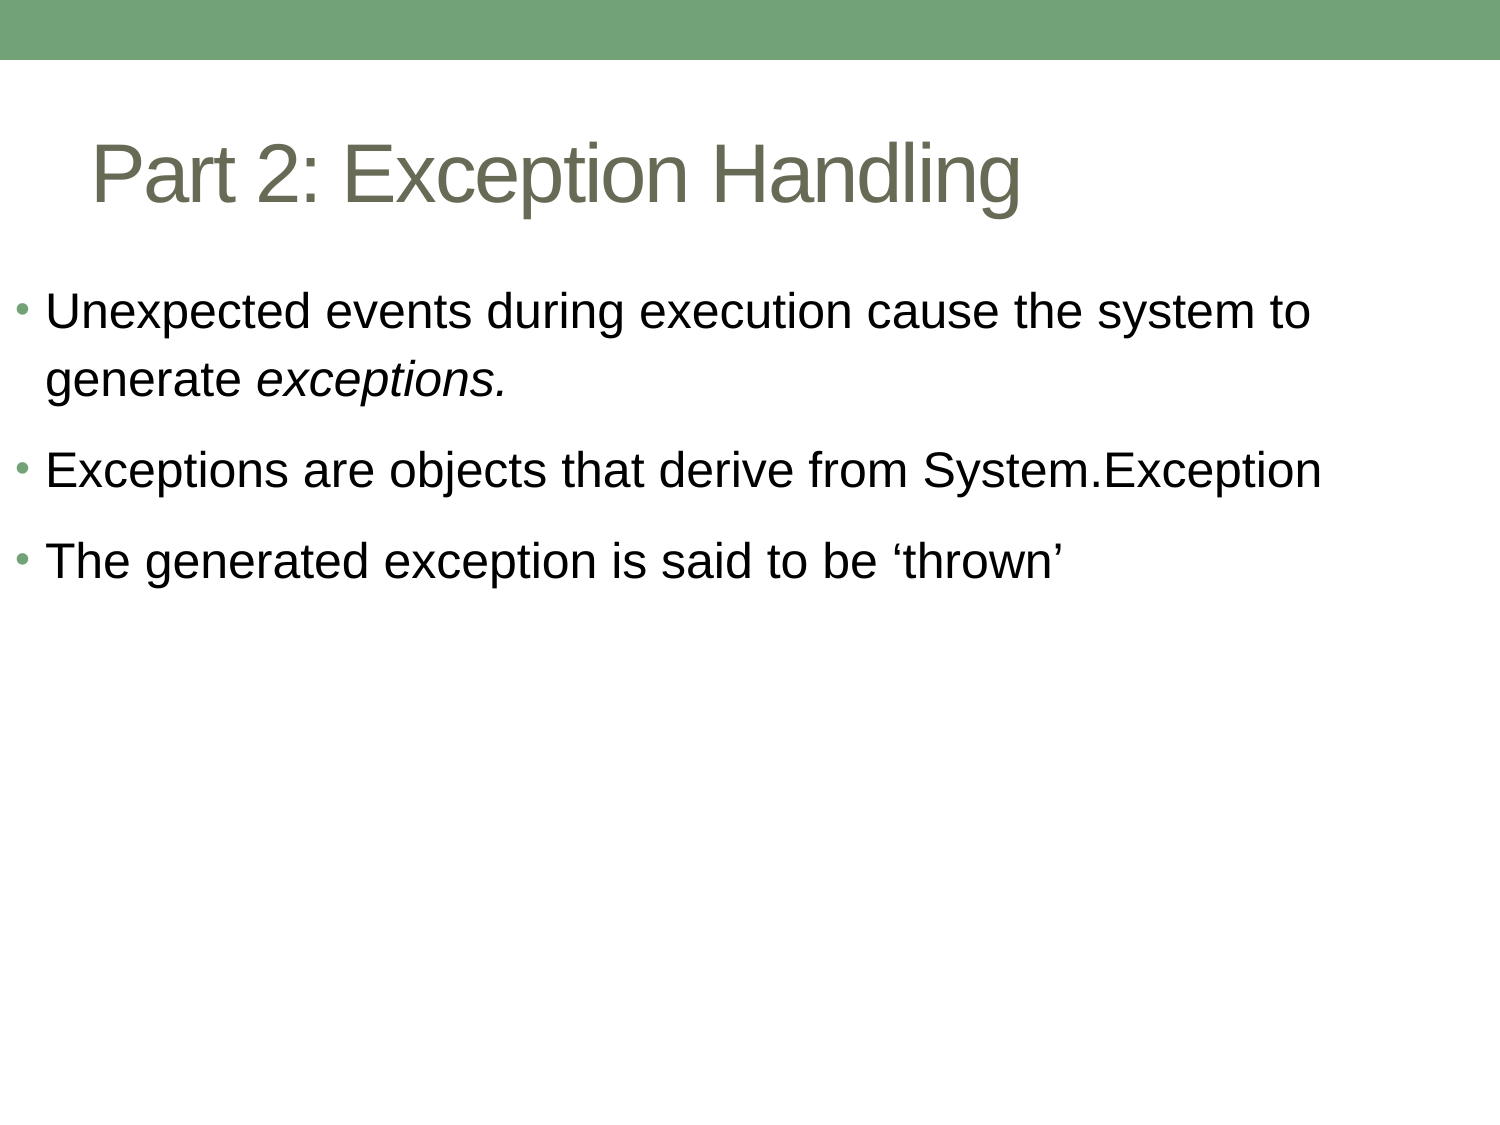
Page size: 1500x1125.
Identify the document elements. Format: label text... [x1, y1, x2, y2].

title Part 2: Exception Handling [75, 87, 1425, 250]
list Unexpected events during execution cause the system to generate exceptions. Exceptions are objects that derive from System.Exception The generated exception is said to be ‘thrown’ [0, 262, 1500, 1000]
